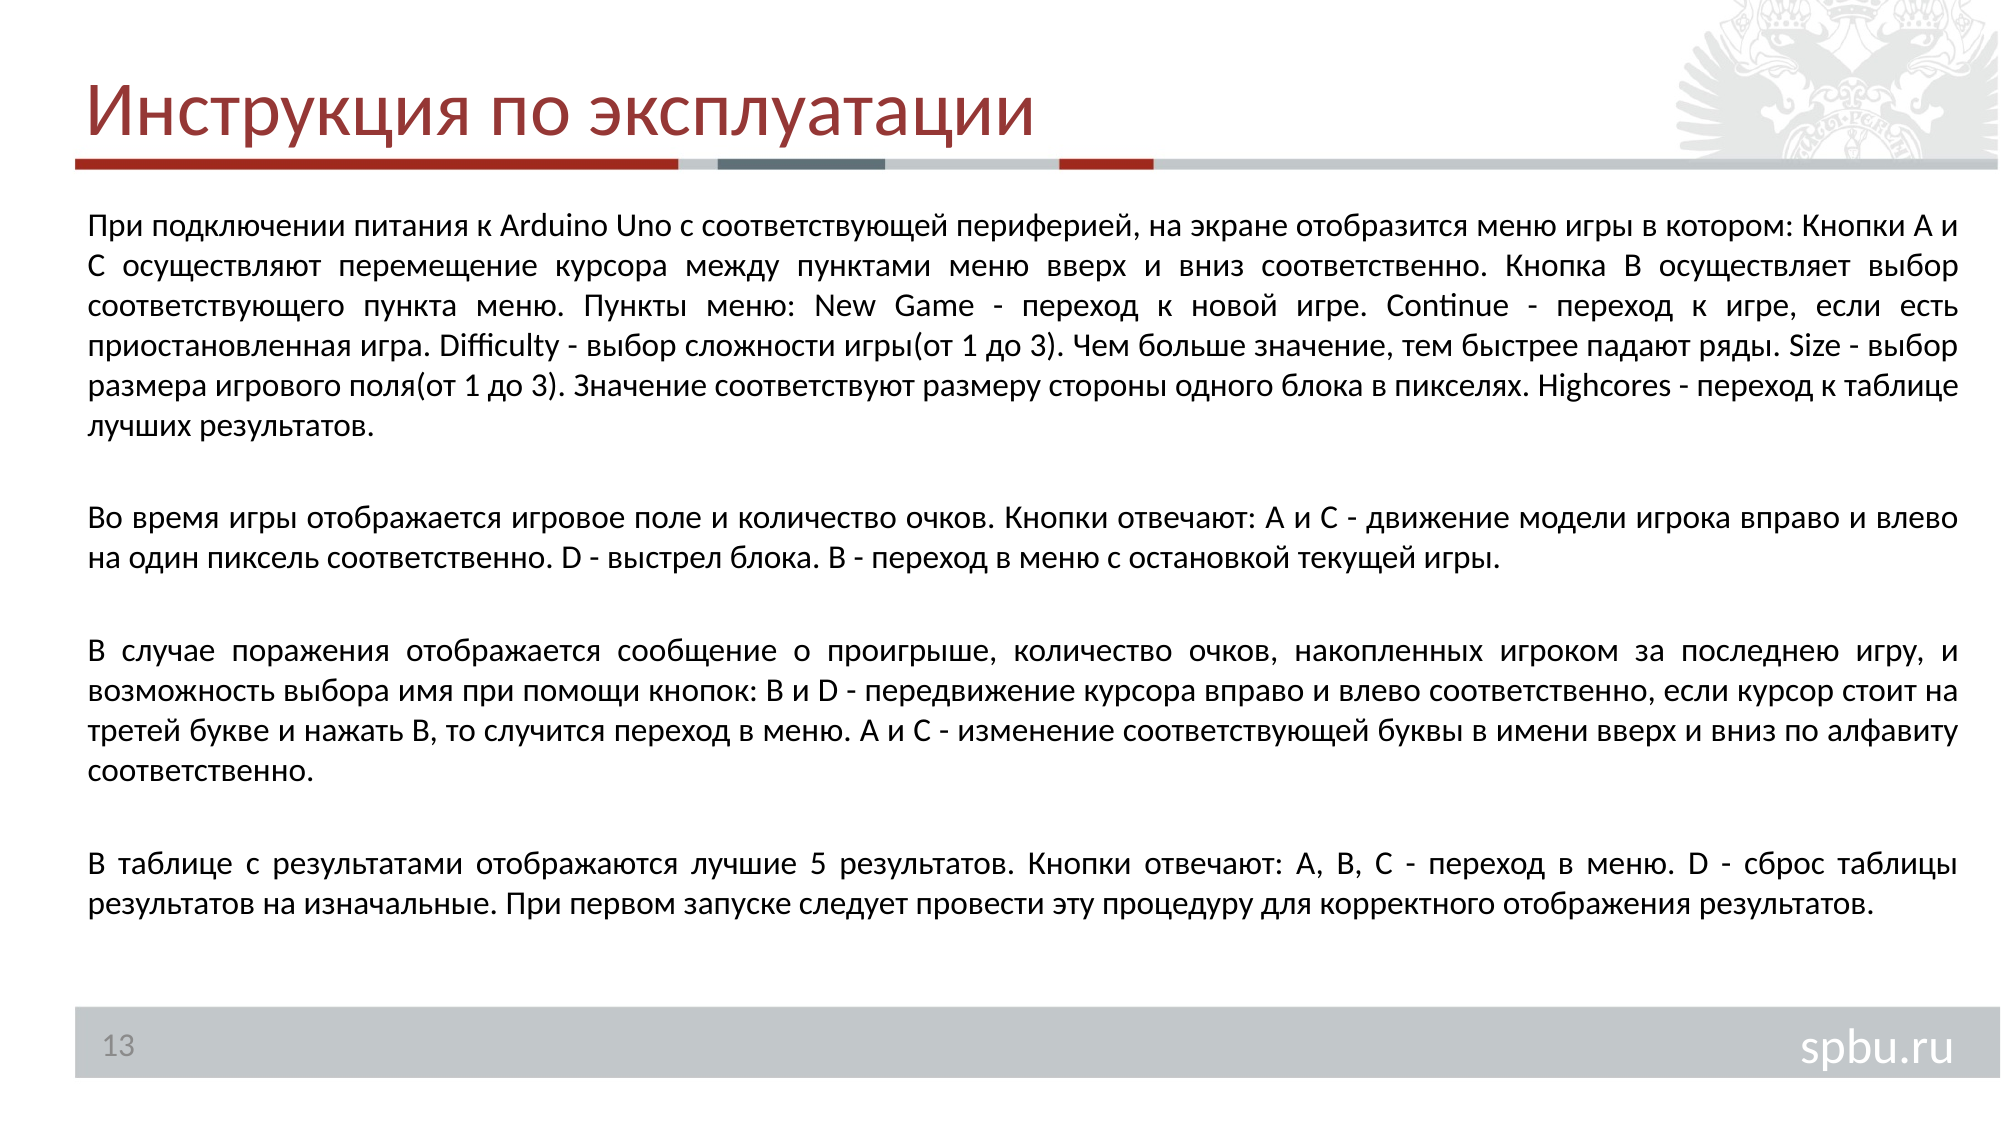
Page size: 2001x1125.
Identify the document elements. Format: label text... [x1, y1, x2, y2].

slide_number 13 [86, 1019, 418, 1067]
title Инструкция по эксплуатации [70, 58, 1128, 151]
subtitle При подключении питания к Arduino Uno с соответствующей периферией, на экране отобразится меню игры в котором: Кнопки A и C осуществляют перемещение курсора между пунктами меню вверх и вниз соответственно. Кнопка B осуществляет выбор соответствующего пункта меню. Пункты меню: New Game - переход к новой игре. Continue - переход к игре, если есть приостановленная игра. Difficulty - выбор сложности игры(от 1 до 3). Чем больше значение, тем быстрее падают ряды. Size - выбор размера игрового поля(от 1 до 3). Значение соответствуют размеру стороны одного блока в пикселях. Highcores - переход к таблице лучших результатов. Во время игры отображается игровое поле и количество очков. Кнопки отвечают: A и С - движение модели игрока вправо и влево на один пиксель соответственно. D - выстрел блока. B - переход в меню с остановкой текущей игры. В случае поражения отображается сообщение о проигрыше, количество очков, накопленных игроком за последнею игру, и возможность выбора имя при помощи кнопок: B и D - передвижение курсора вправо и влево соответственно, если курсор стоит на третей букве и нажать B, то случится переход в меню. A и C - изменение соответствующей буквы в имени вверх и вниз по алфавиту соответственно. В таблице с результатами отображаются лучшие 5 результатов. Кнопки отвечают: A, B, C - переход в меню. D - сброс таблицы результатов на изначальные. При первом запуске следует провести эту процедуру для корректного отображения результатов. [72, 195, 1977, 974]
picture [0, 0, 2001, 1125]
